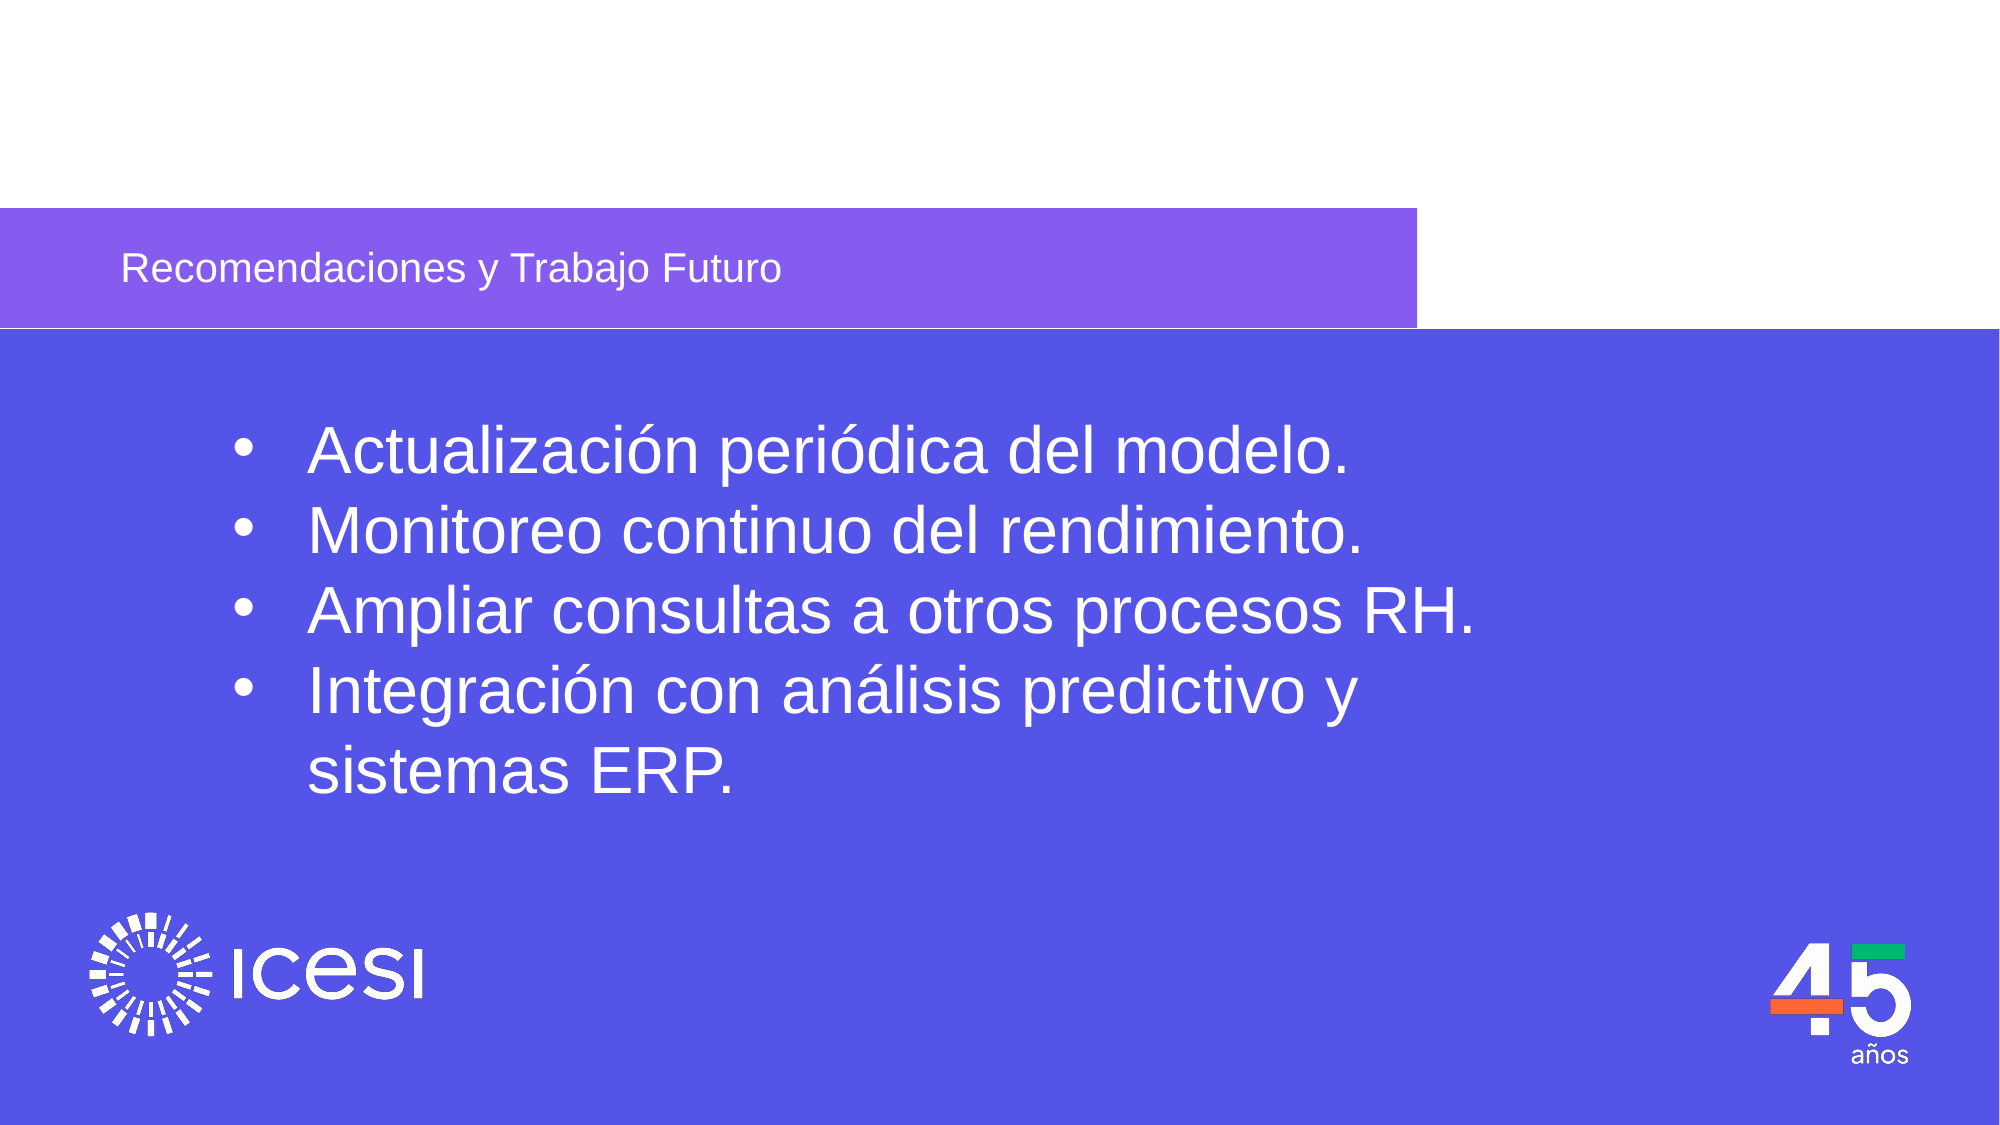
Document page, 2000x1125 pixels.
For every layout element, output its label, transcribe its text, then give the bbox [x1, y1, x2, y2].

picture [1757, 927, 1923, 1074]
title Recomendaciones y Trabajo Futuro [105, 208, 1357, 330]
text_box Actualización periódica del modelo. Monitoreo continuo del rendimiento. Ampliar consultas a otros procesos RH. Integración con análisis predictivo y sistemas ERP. [218, 399, 1542, 814]
picture [80, 905, 433, 1043]
